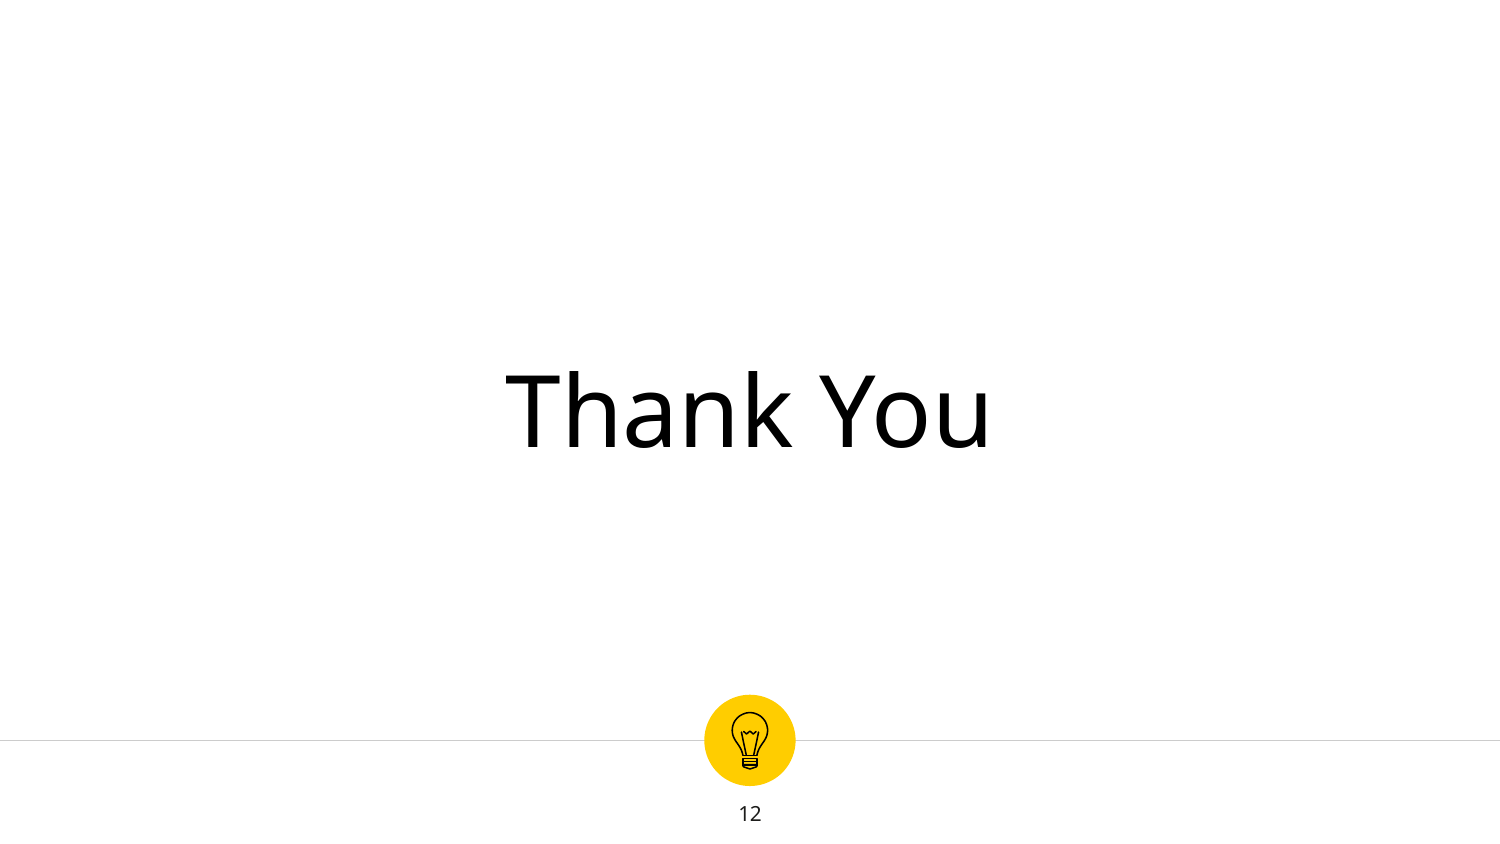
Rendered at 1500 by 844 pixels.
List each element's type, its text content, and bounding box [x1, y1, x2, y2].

list Thank You [395, 332, 1105, 511]
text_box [731, 712, 768, 770]
slide_number 12 [705, 786, 795, 844]
